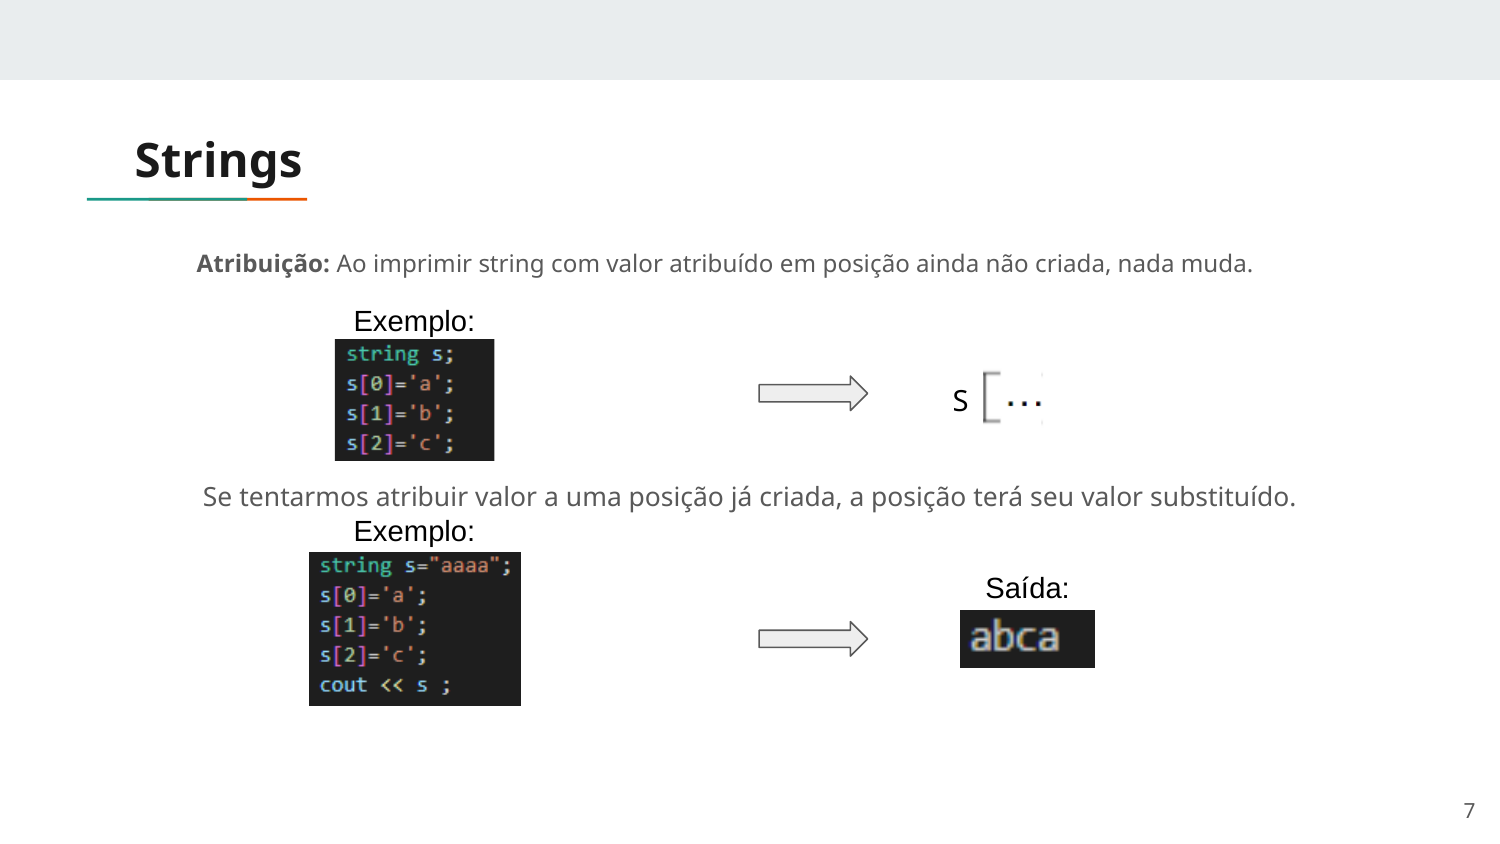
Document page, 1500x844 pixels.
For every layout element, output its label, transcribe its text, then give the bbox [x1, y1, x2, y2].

text_box Exemplo: [265, 287, 564, 353]
picture [308, 552, 521, 707]
text_box Saída: [878, 554, 1177, 620]
text_box [759, 376, 868, 411]
list Atribuição: Ao imprimir string com valor atribuído em posição ainda não criada, nada muda. [119, 228, 1381, 315]
text_box Exemplo: [265, 497, 564, 563]
title Strings [119, 114, 1381, 203]
slide_number ‹#› [1400, 779, 1491, 844]
text_box [759, 621, 868, 657]
picture [960, 609, 1096, 668]
list Se tentarmos atribuir valor a uma posição já criada, a posição terá seu valor substituído. [119, 460, 1381, 528]
picture [334, 338, 495, 461]
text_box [937, 365, 1050, 434]
